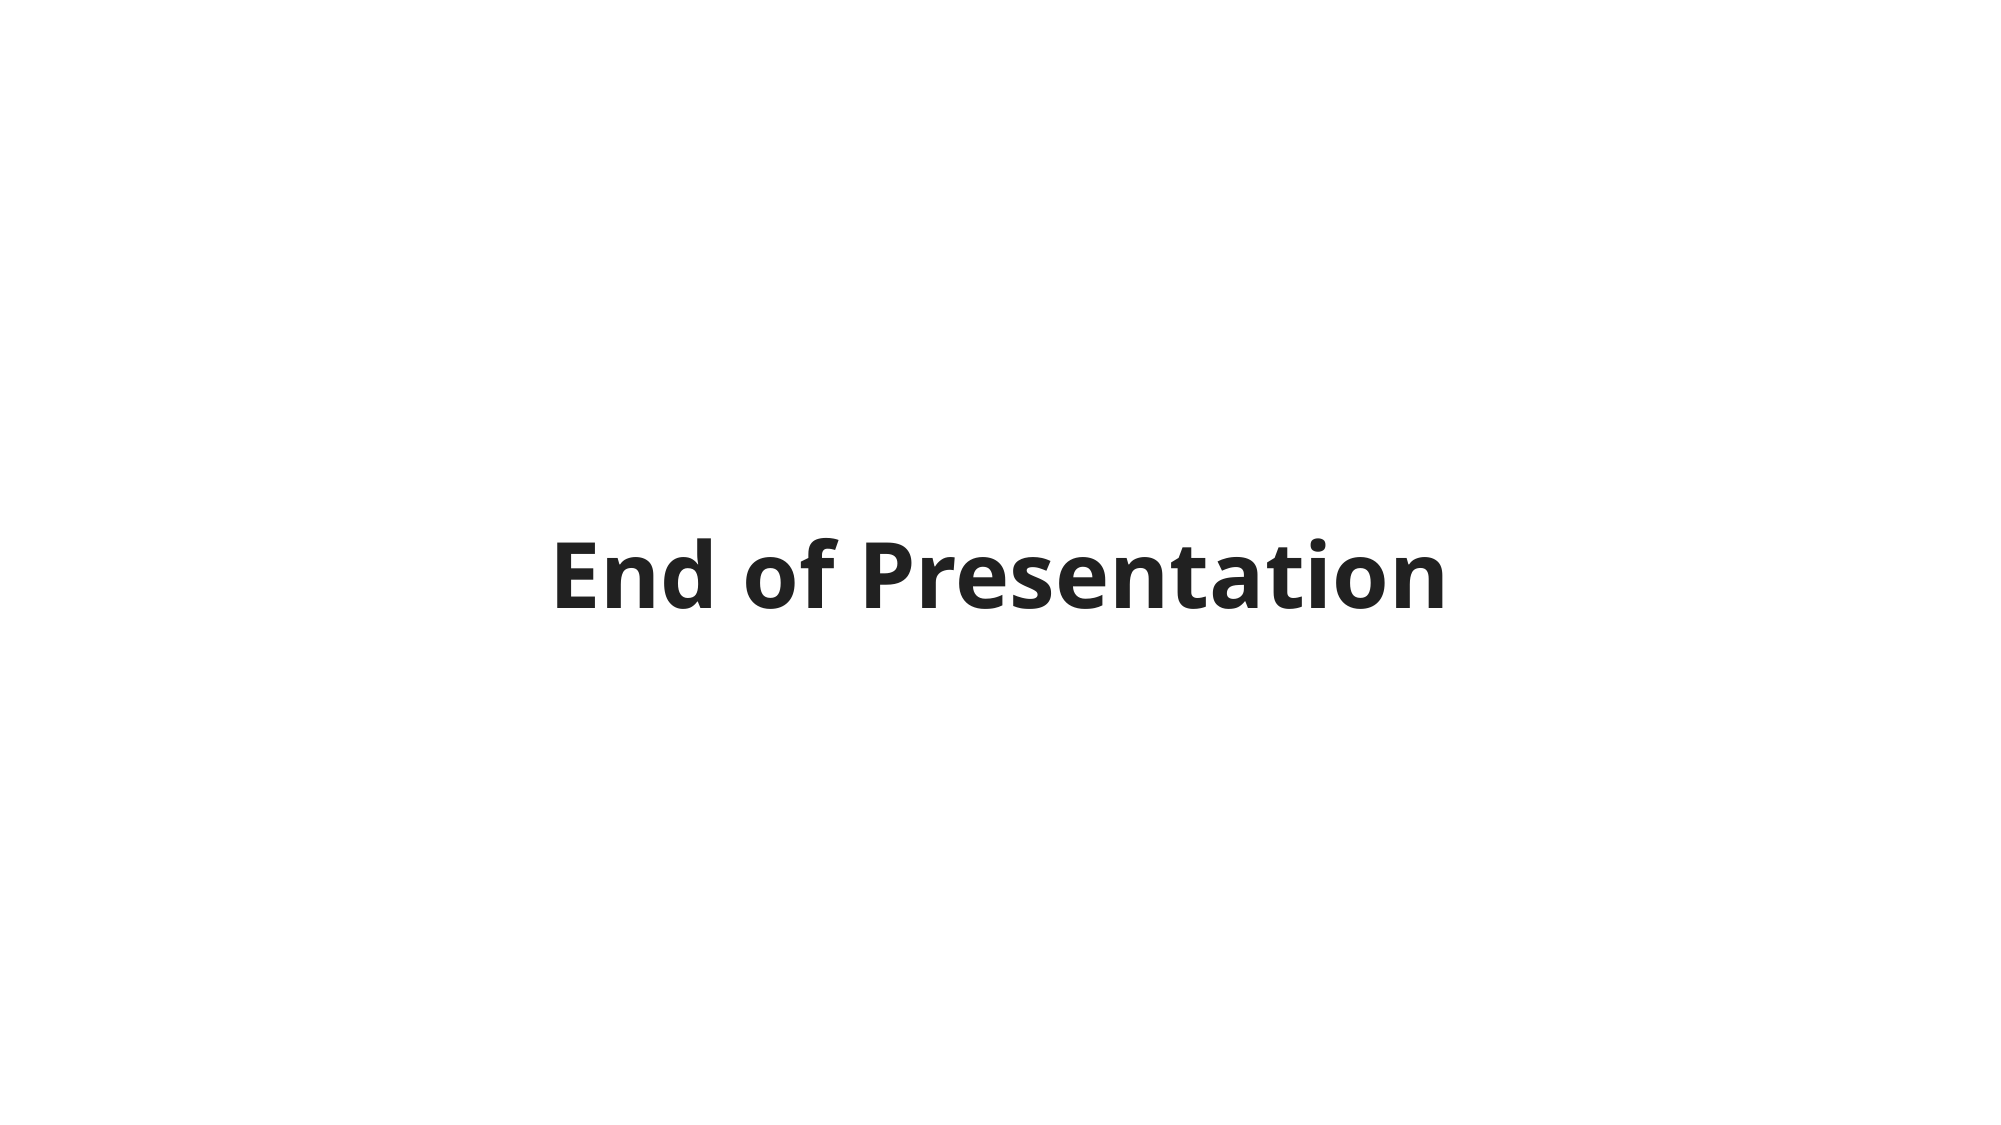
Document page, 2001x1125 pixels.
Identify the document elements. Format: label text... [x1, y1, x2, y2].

title End of Presentation [460, 502, 1540, 766]
